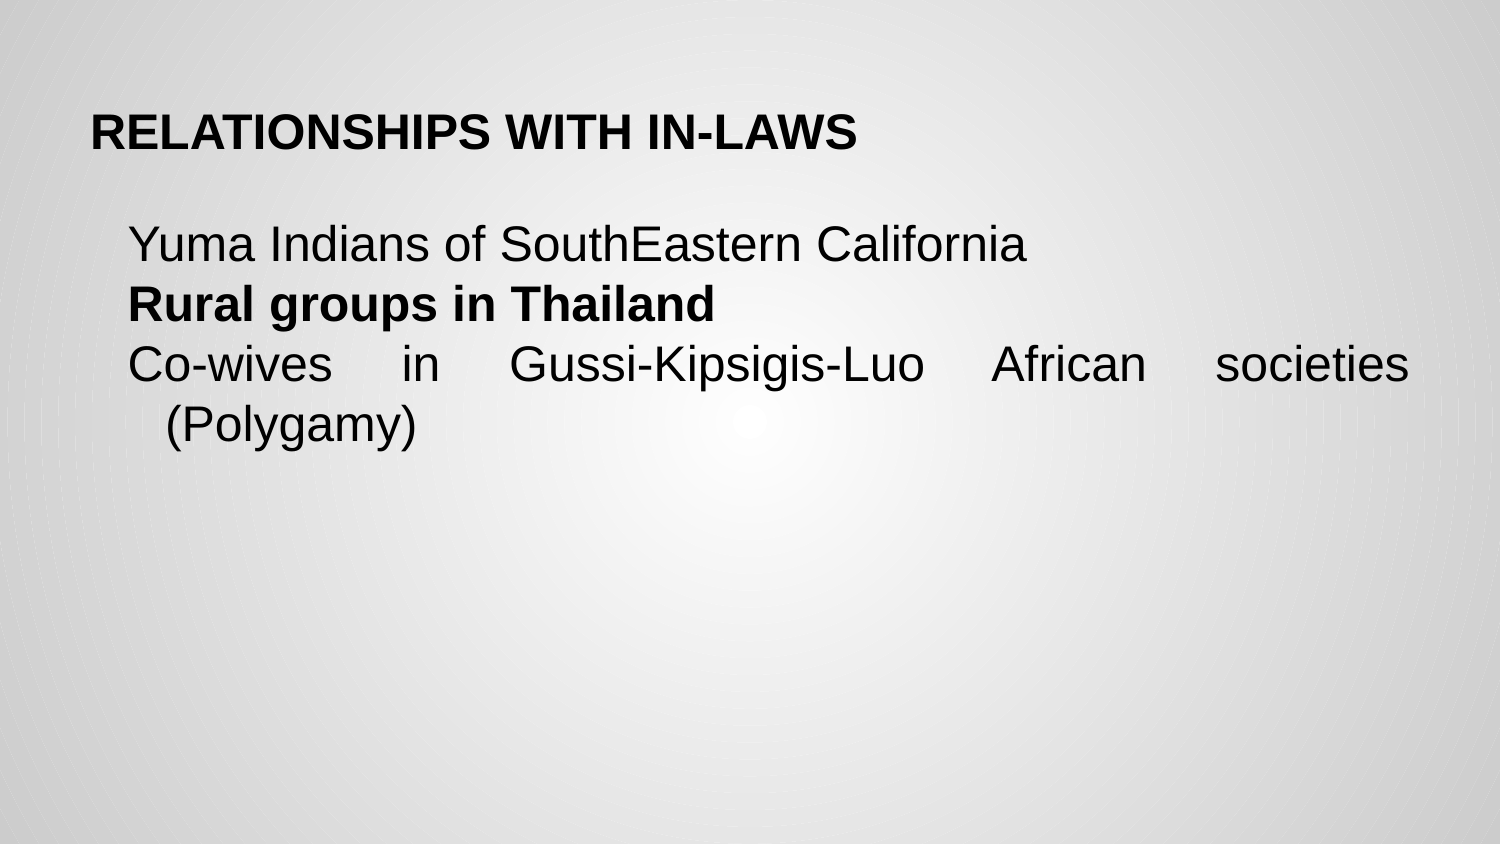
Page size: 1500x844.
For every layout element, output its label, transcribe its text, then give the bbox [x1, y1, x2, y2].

list Yuma Indians of SouthEastern California Rural groups in Thailand Co-wives in Gussi-Kipsigis-Luo African societies (Polygamy) [75, 196, 1425, 808]
title RELATIONSHIPS WITH IN-LAWS [75, 33, 1425, 175]
